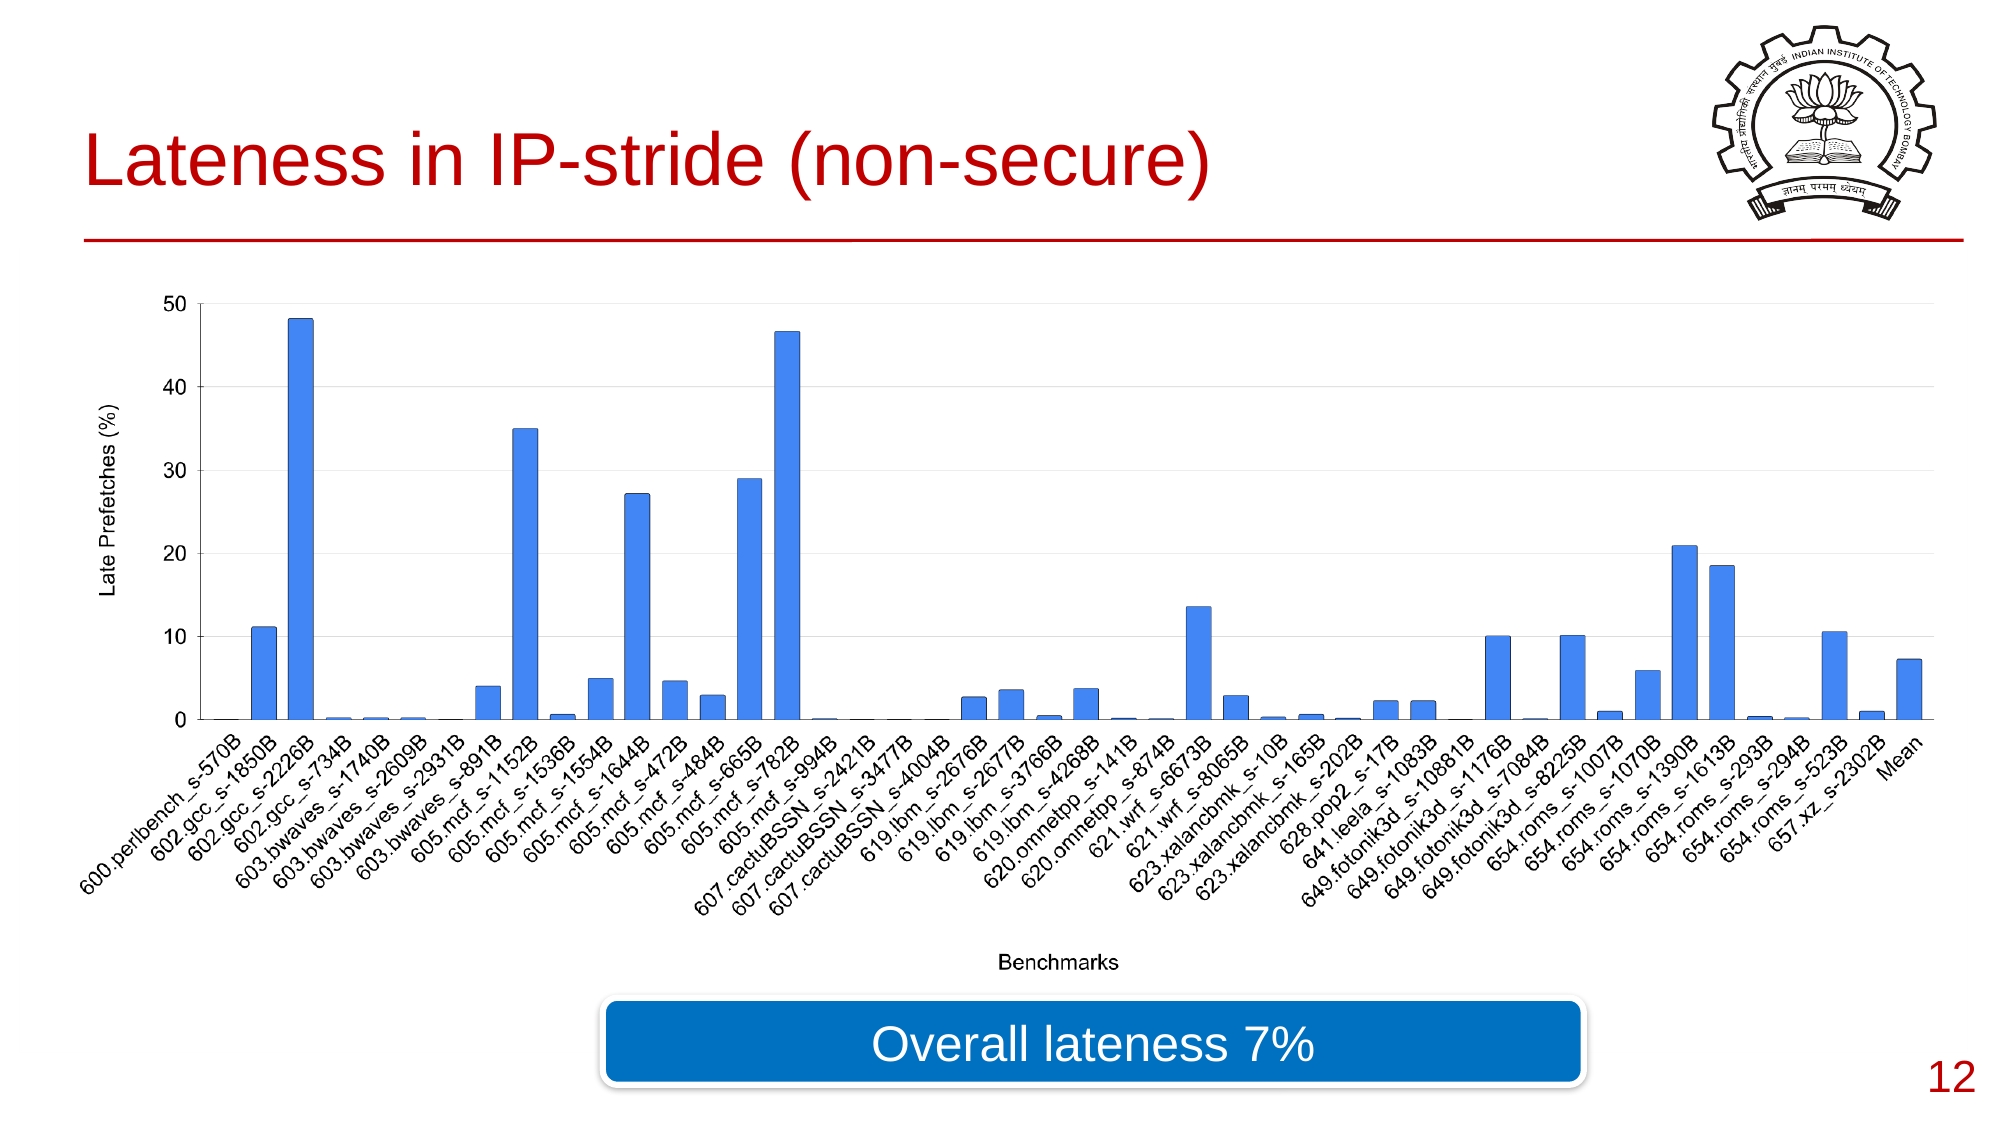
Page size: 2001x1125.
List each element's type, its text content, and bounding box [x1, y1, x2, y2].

picture [18, 246, 1968, 1053]
picture [1712, 25, 1937, 221]
text_box Overall lateness 7% [602, 1064, 1584, 1085]
slide_number ‹#› [1850, 1031, 1992, 1118]
title Lateness in IP-stride (non-secure) [68, 95, 1932, 221]
